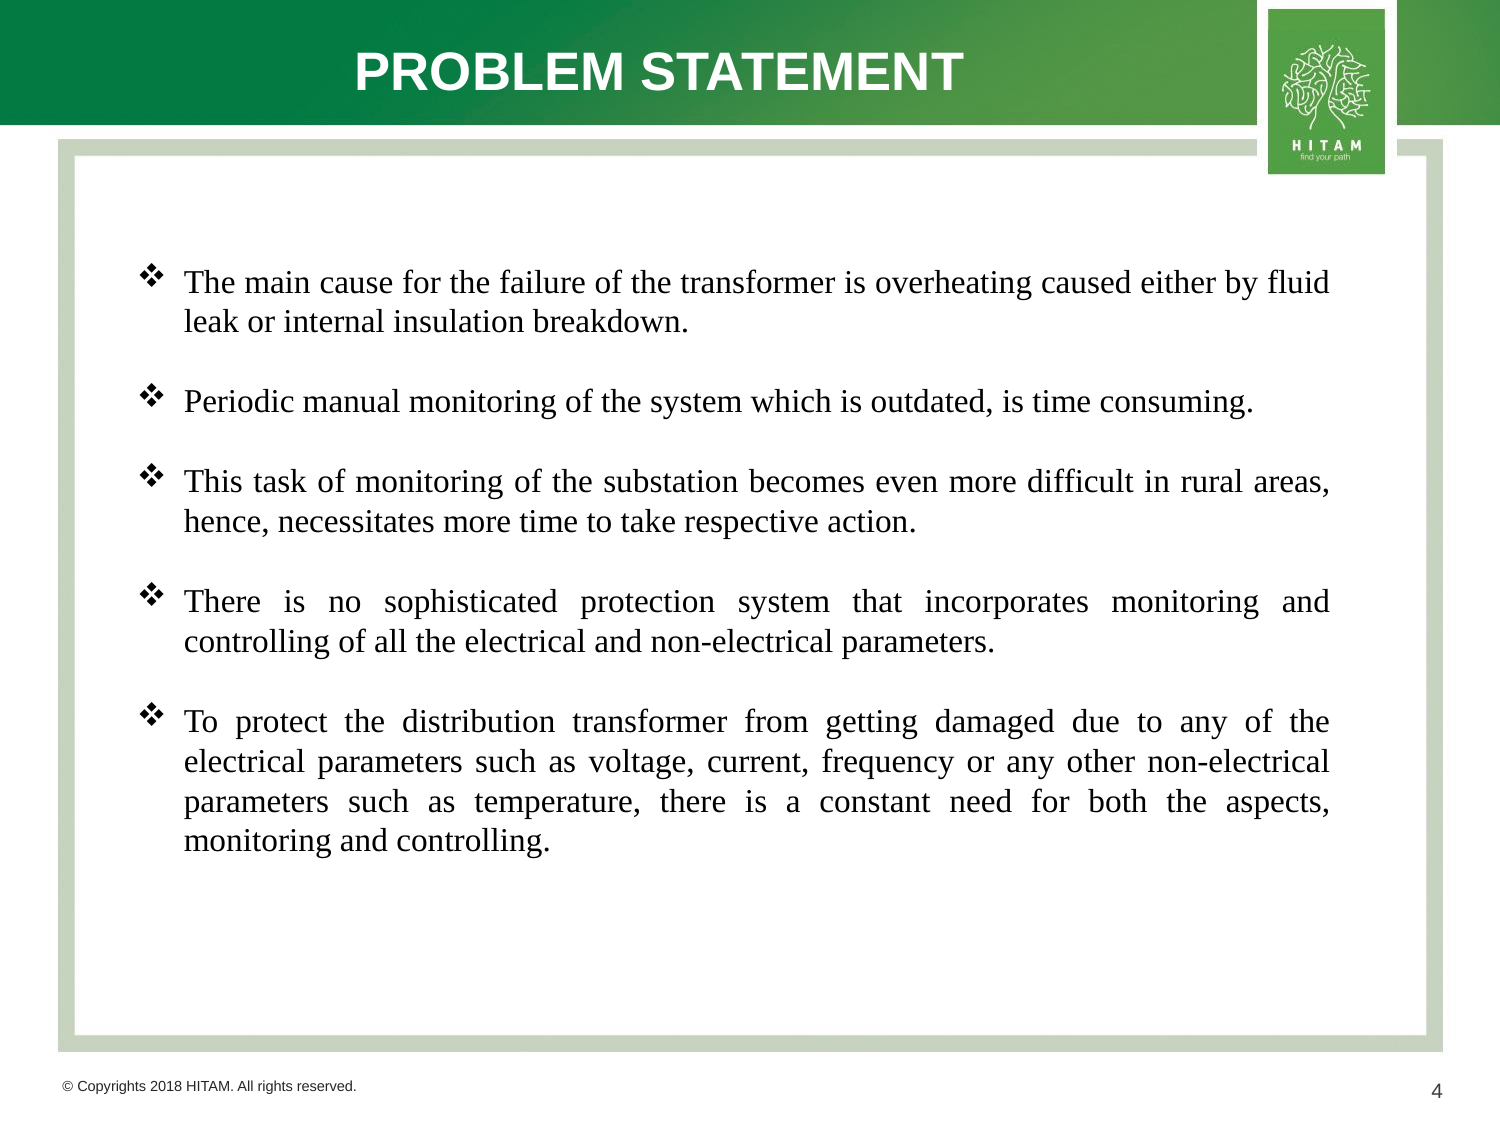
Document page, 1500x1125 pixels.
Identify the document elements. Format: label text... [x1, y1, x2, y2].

title PROBLEM STATEMENT [54, 24, 1405, 113]
text_box The main cause for the failure of the transformer is overheating caused either by fluid leak or internal insulation breakdown. Periodic manual monitoring of the system which is outdated, is time consuming. This task of monitoring of the substation becomes even more difficult in rural areas, hence, necessitates more time to take respective action. There is no sophisticated protection system that incorporates monitoring and controlling of all the electrical and non-electrical parameters. To protect the distribution transformer from getting damaged due to any of the electrical parameters such as voltage, current, frequency or any other non-electrical parameters such as temperature, there is a constant need for both the aspects, monitoring and controlling. [122, 212, 1348, 906]
picture [0, 0, 1500, 1125]
